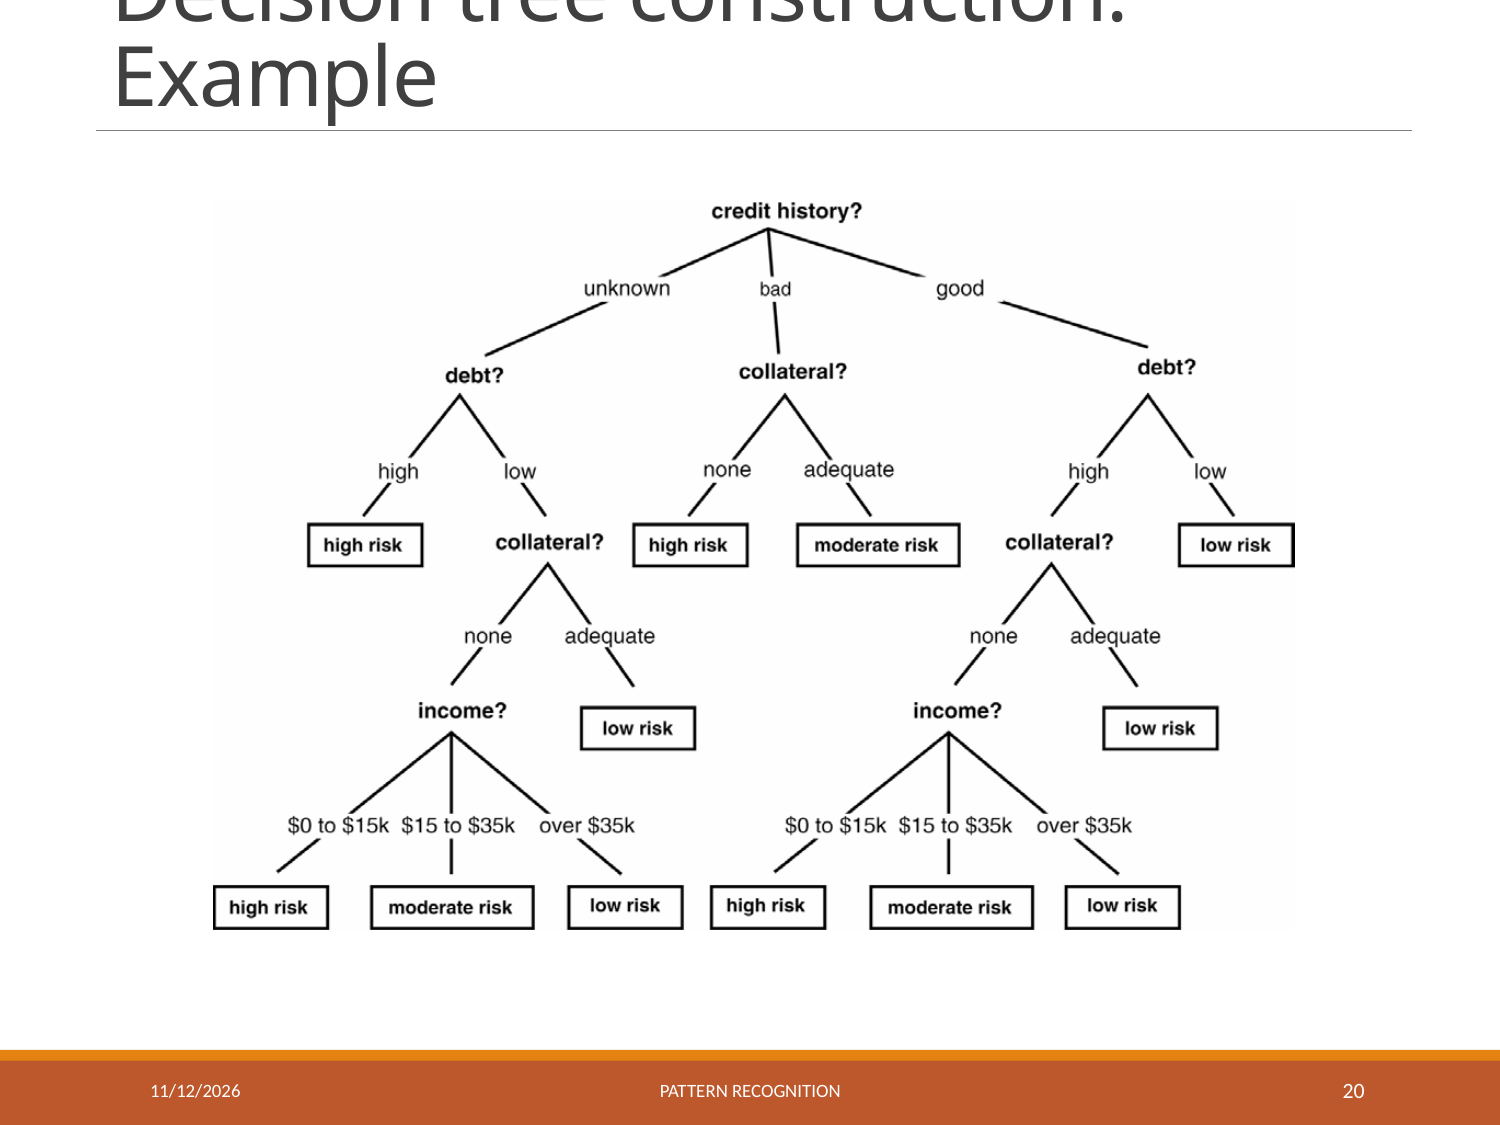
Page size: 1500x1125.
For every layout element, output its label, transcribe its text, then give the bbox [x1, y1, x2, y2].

slide_number 20 [1218, 1059, 1380, 1120]
title Decision tree construction: Example [96, 19, 1413, 131]
picture [213, 199, 1296, 931]
footer Pattern recognition [453, 1059, 1047, 1120]
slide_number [135, 1059, 440, 1120]
